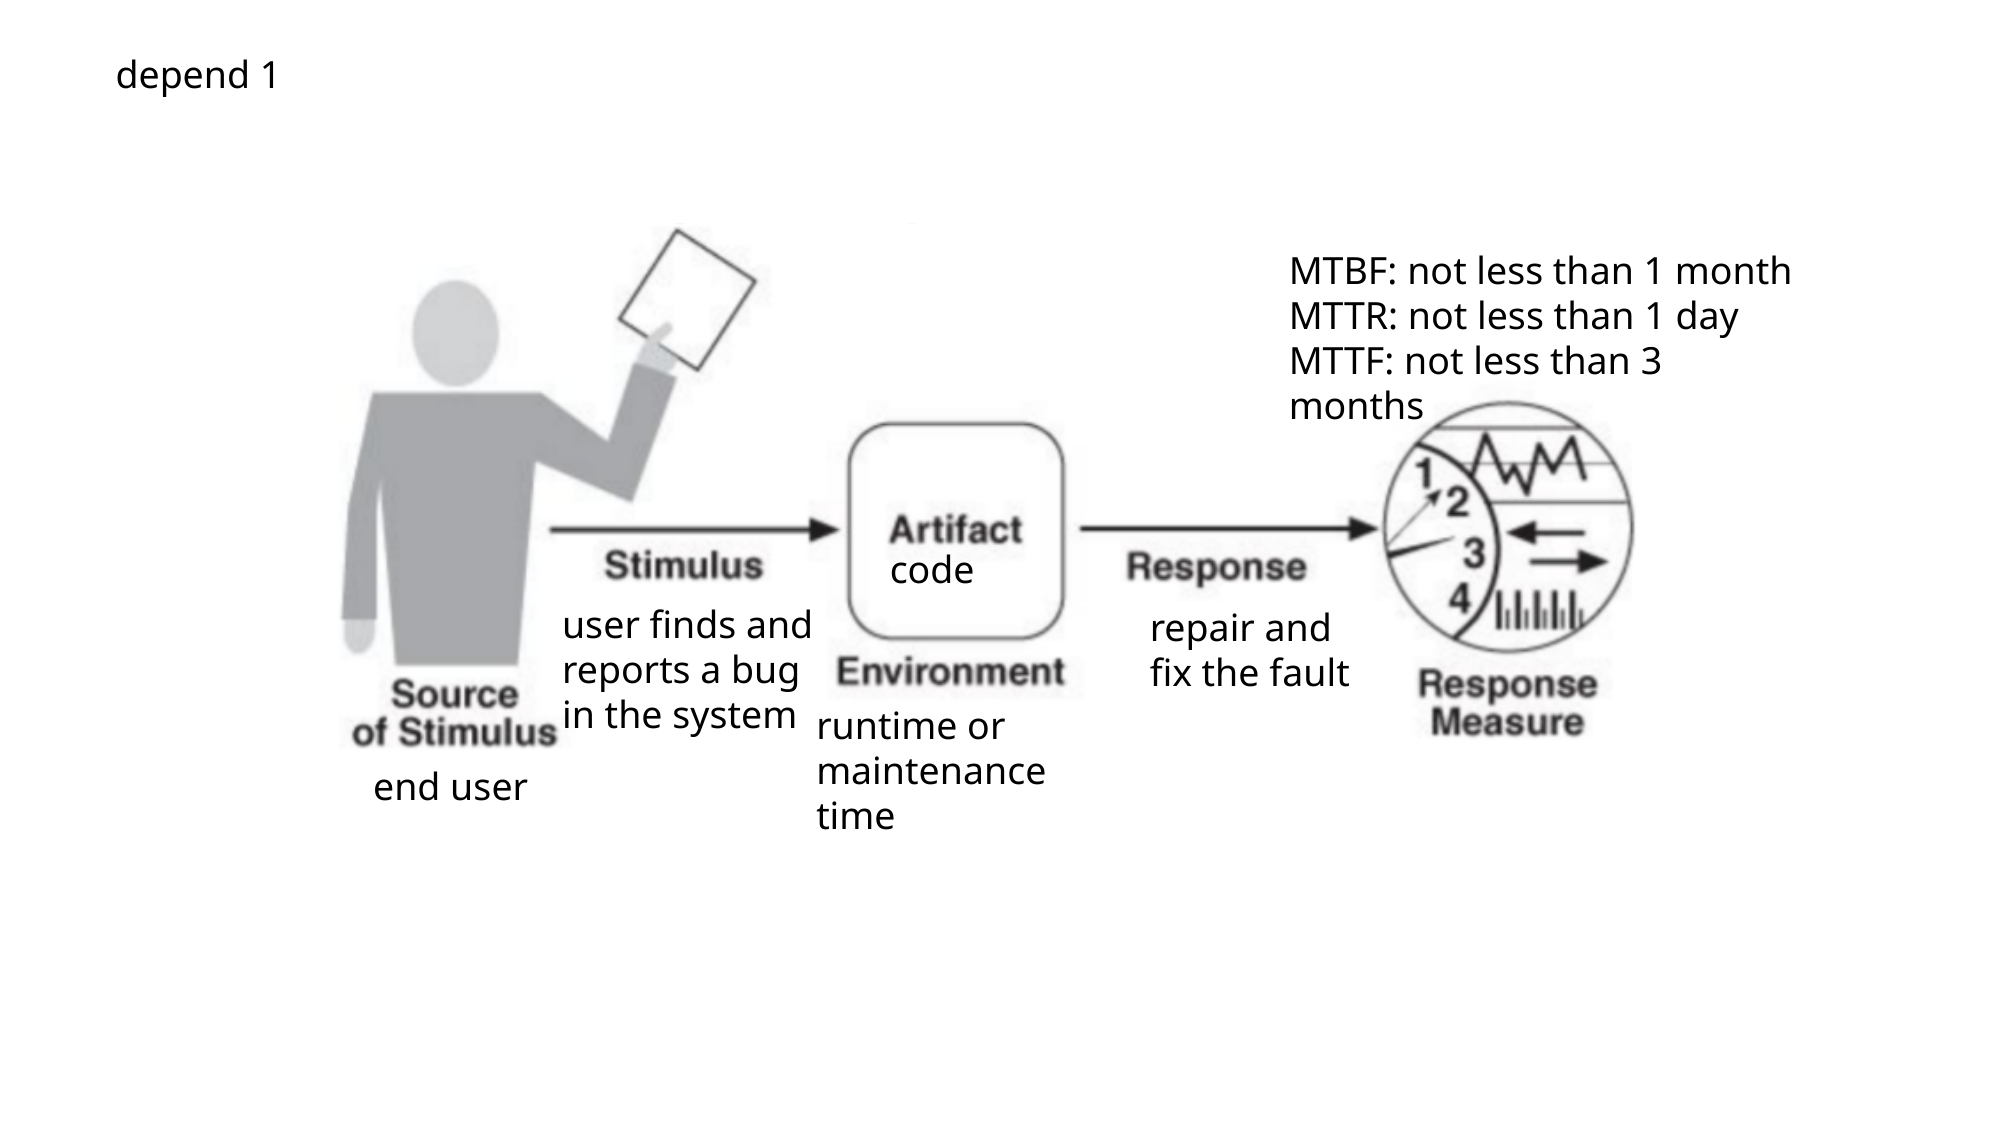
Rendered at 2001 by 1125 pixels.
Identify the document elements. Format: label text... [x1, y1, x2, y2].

text_box runtime or maintenance time [801, 787, 1125, 845]
text_box depend 1 [100, 43, 784, 103]
text_box end user [358, 787, 614, 816]
picture [298, 223, 1702, 787]
text_box MTBF: not less than 1 month MTTR: not less than 1 day MTTF: not less than 3 months [1702, 239, 1821, 435]
